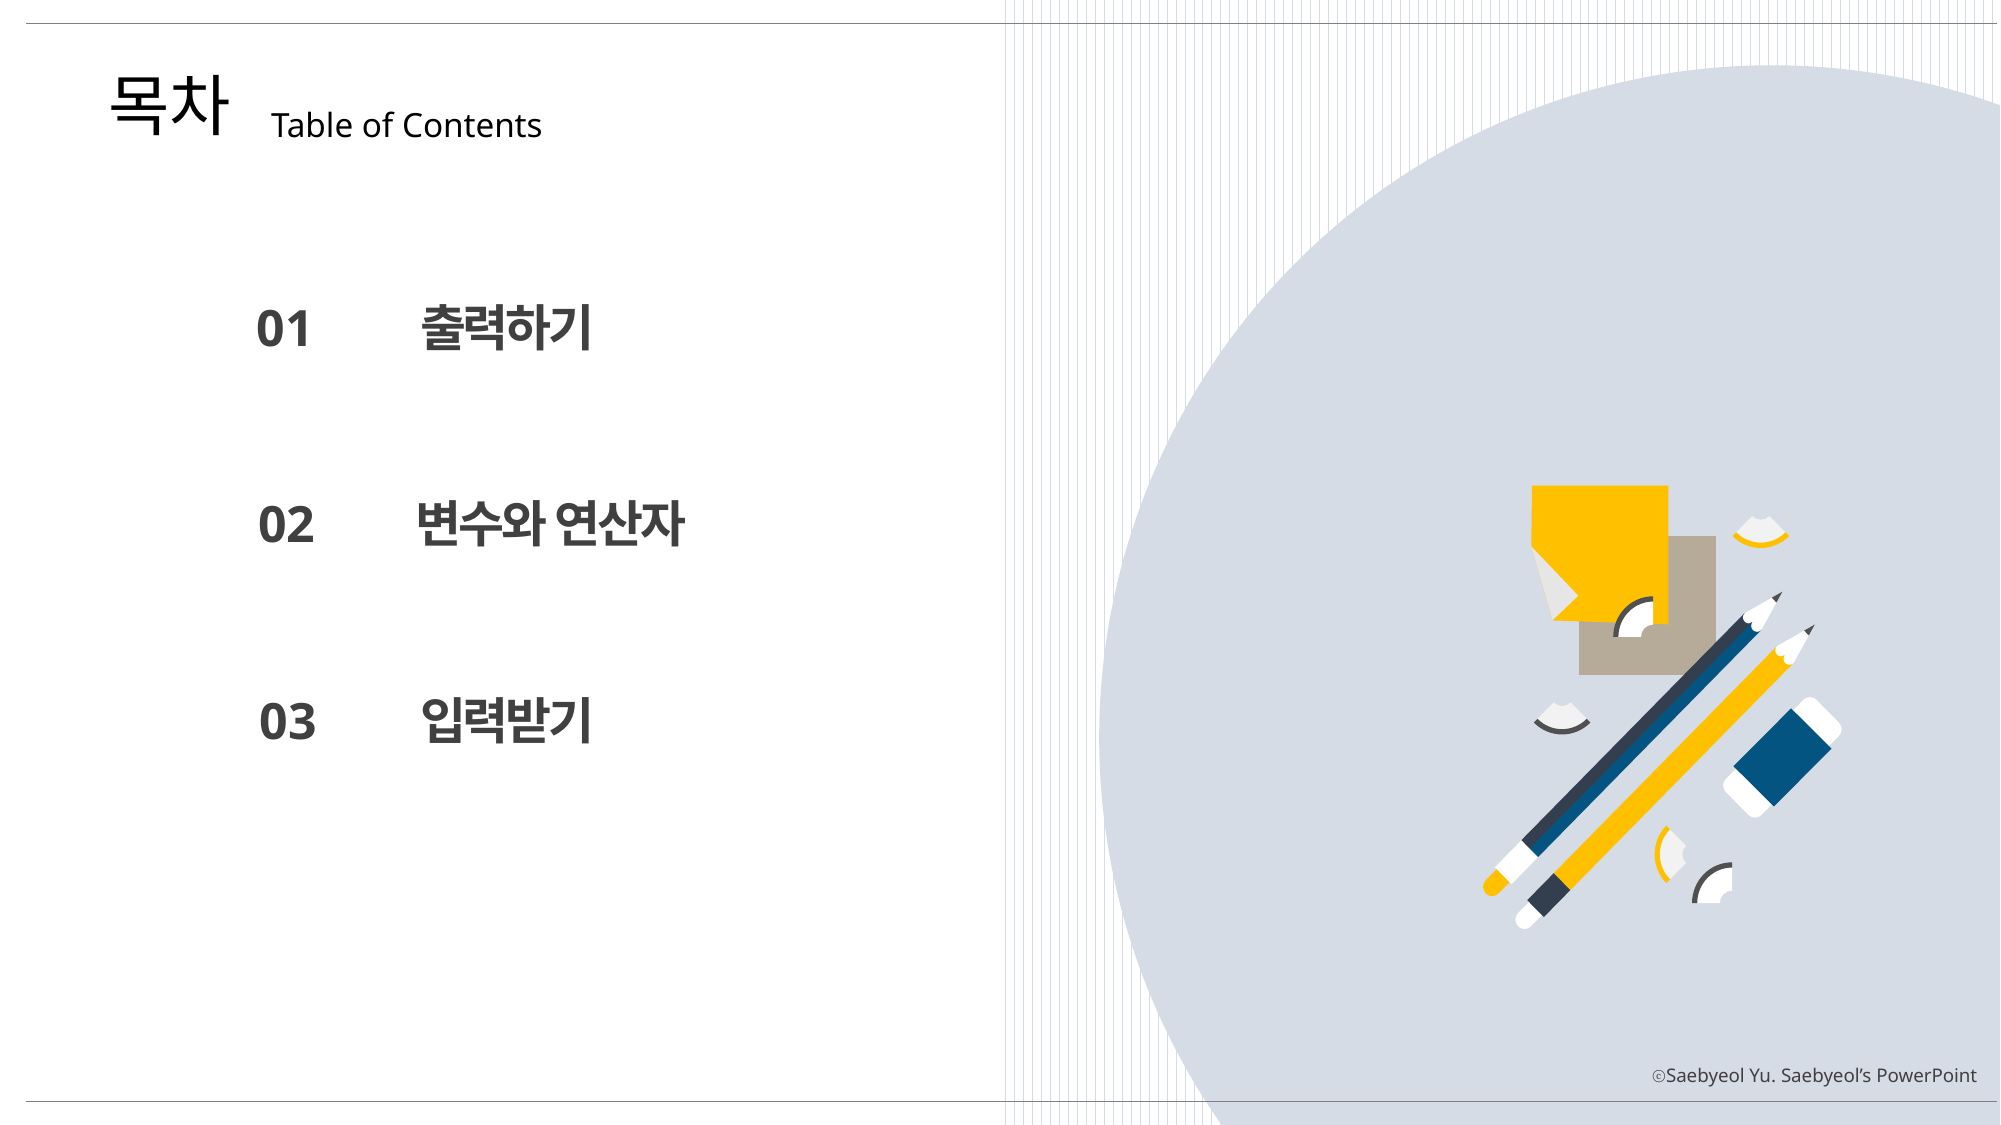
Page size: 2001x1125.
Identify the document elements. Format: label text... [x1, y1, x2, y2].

text_box [1098, 64, 2000, 1125]
text_box [0, 0, 1003, 1125]
text_box Table of Contents [256, 96, 558, 152]
text_box 변수와 연산자 [400, 485, 702, 561]
text_box 02 [243, 485, 360, 561]
text_box 01 [242, 289, 329, 365]
text_box ⓒSaebyeol Yu. Saebyeol’s PowerPoint [1636, 1056, 1992, 1095]
text_box 입력받기 [405, 681, 610, 757]
text_box 출력하기 [405, 289, 610, 365]
text_box 목차 [93, 56, 246, 152]
text_box 03 [244, 681, 332, 757]
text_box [1483, 485, 1842, 930]
